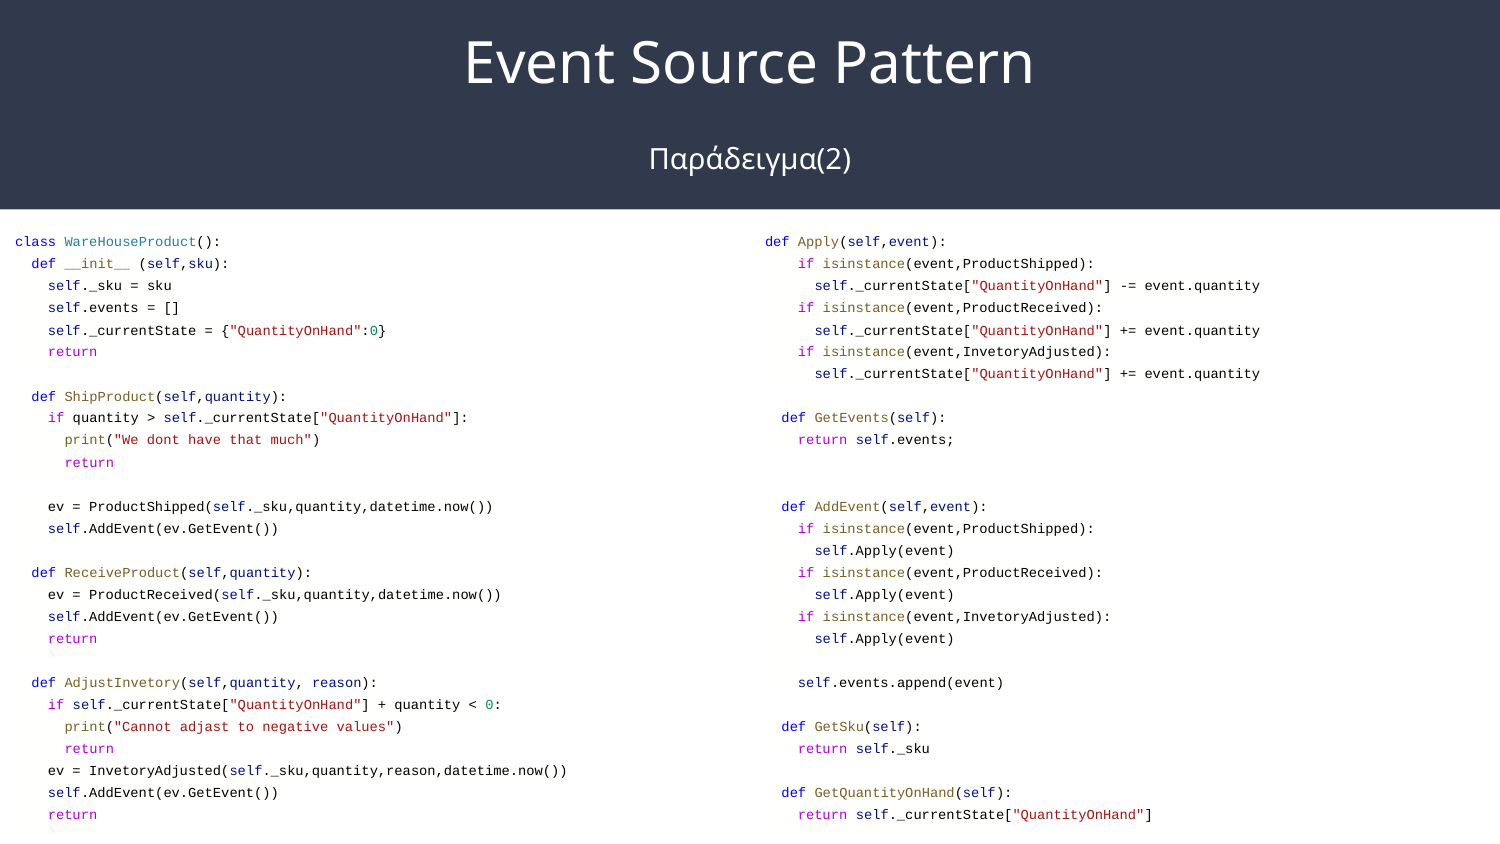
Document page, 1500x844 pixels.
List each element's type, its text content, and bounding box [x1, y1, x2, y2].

list def Apply(self,event): if isinstance(event,ProductShipped): self._currentState["QuantityOnHand"] -= event.quantity if isinstance(event,ProductReceived): self._currentState["QuantityOnHand"] += event.quantity if isinstance(event,InvetoryAdjusted): self._currentState["QuantityOnHand"] += event.quantity def GetEvents(self): return self.events; def AddEvent(self,event): if isinstance(event,ProductShipped): self.Apply(event) if isinstance(event,ProductReceived): self.Apply(event) if isinstance(event,InvetoryAdjusted): self.Apply(event) self.events.append(event) def GetSku(self): return self._sku def GetQuantityOnHand(self): return self._currentState["QuantityOnHand"] [750, 212, 1500, 844]
list class WareHouseProduct(): def __init__ (self,sku): self._sku = sku self.events = [] self._currentState = {"QuantityOnHand":0} return def ShipProduct(self,quantity): if quantity > self._currentState["QuantityOnHand"]: print("We dont have that much") return ev = ProductShipped(self._sku,quantity,datetime.now()) self.AddEvent(ev.GetEvent()) def ReceiveProduct(self,quantity): ev = ProductReceived(self._sku,quantity,datetime.now()) self.AddEvent(ev.GetEvent()) return def AdjustInvetory(self,quantity, reason): if self._currentState["QuantityOnHand"] + quantity < 0: print("Cannot adjast to negative values") return ev = InvetoryAdjusted(self._sku,quantity,reason,datetime.now()) self.AddEvent(ev.GetEvent()) return [0, 212, 736, 844]
text_box Παράδειγμα(2) [565, 124, 935, 190]
title Event Source Pattern [51, 10, 1449, 113]
